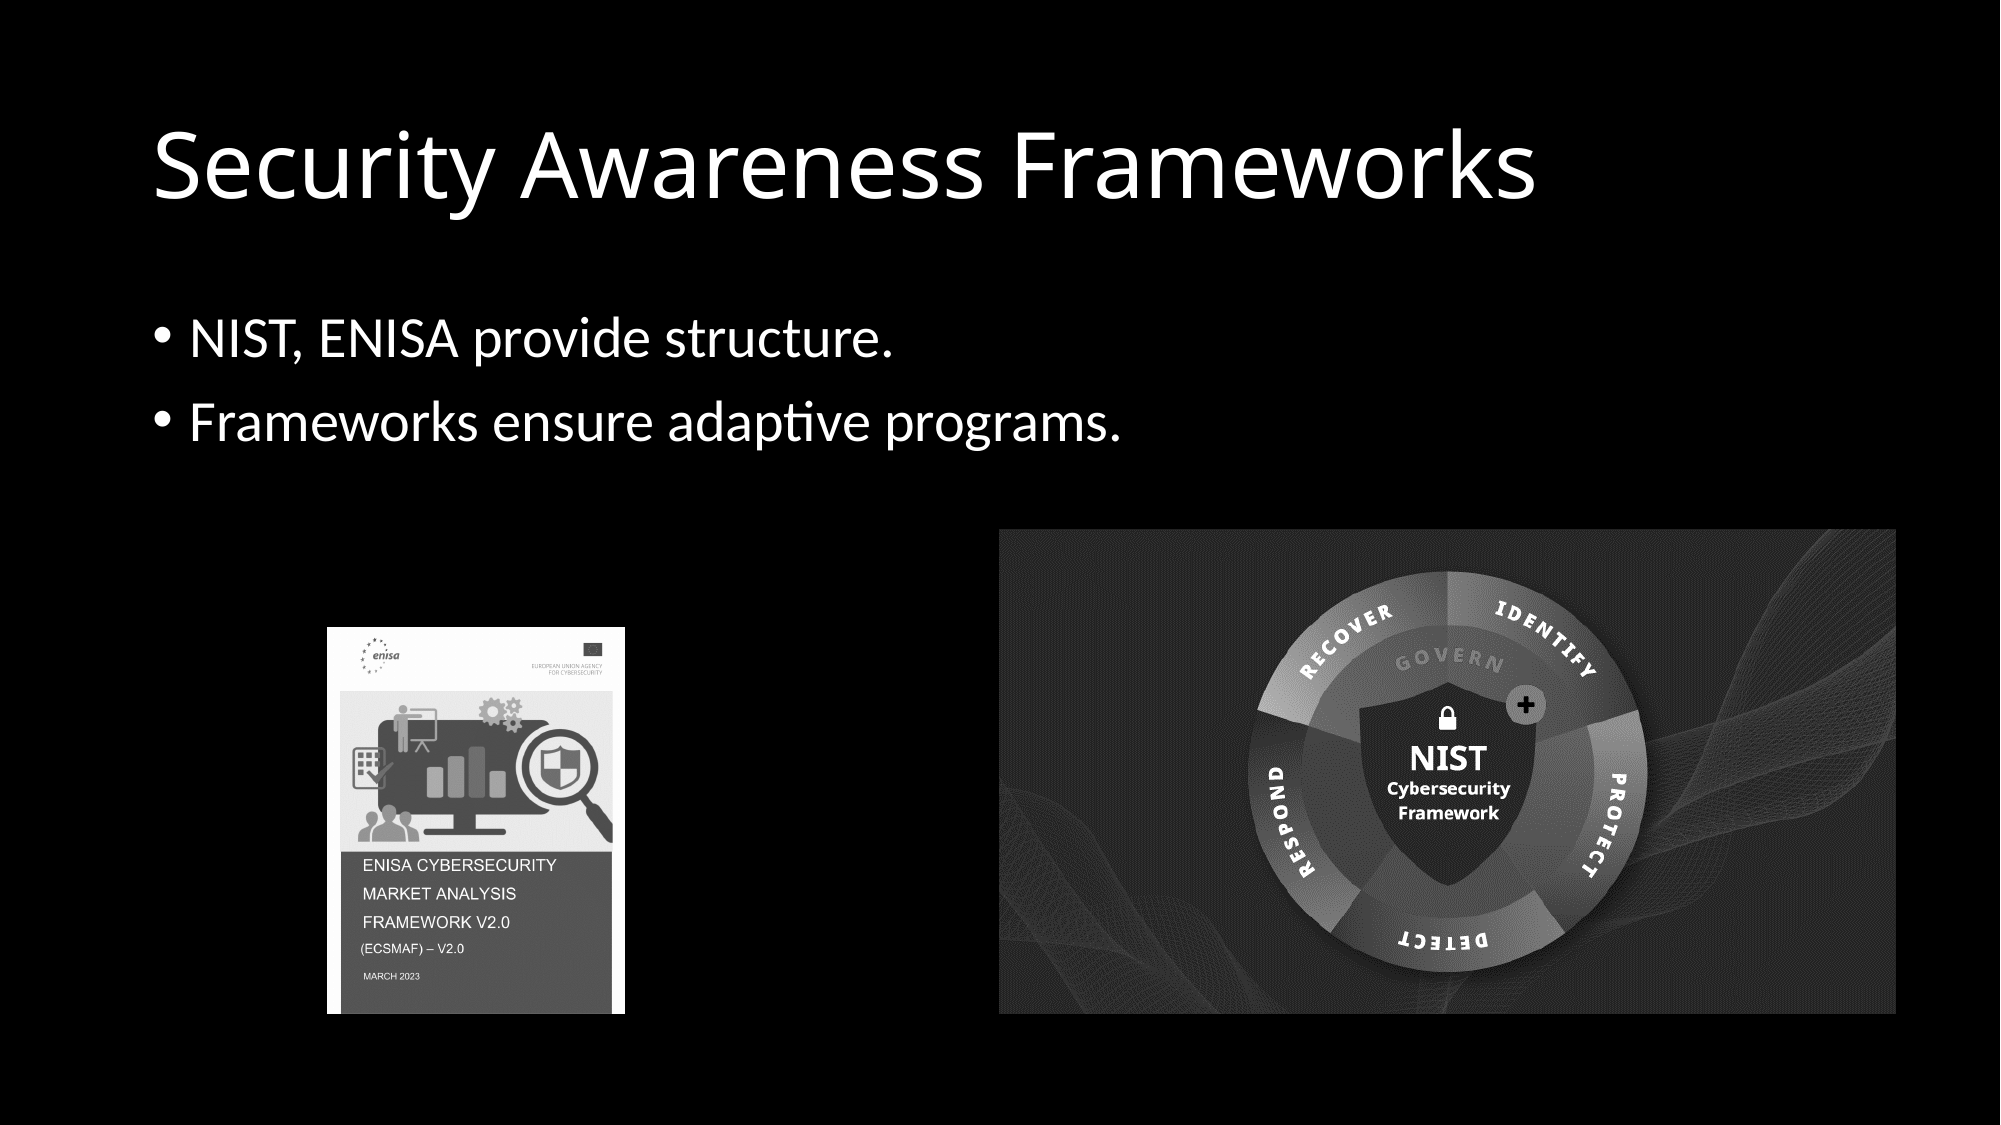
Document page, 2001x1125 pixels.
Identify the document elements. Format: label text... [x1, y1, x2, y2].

title Security Awareness Frameworks [137, 59, 1863, 278]
picture [327, 627, 625, 1014]
picture [999, 529, 1896, 1014]
list NIST, ENISA provide structure. Frameworks ensure adaptive programs. [137, 299, 1863, 1014]
